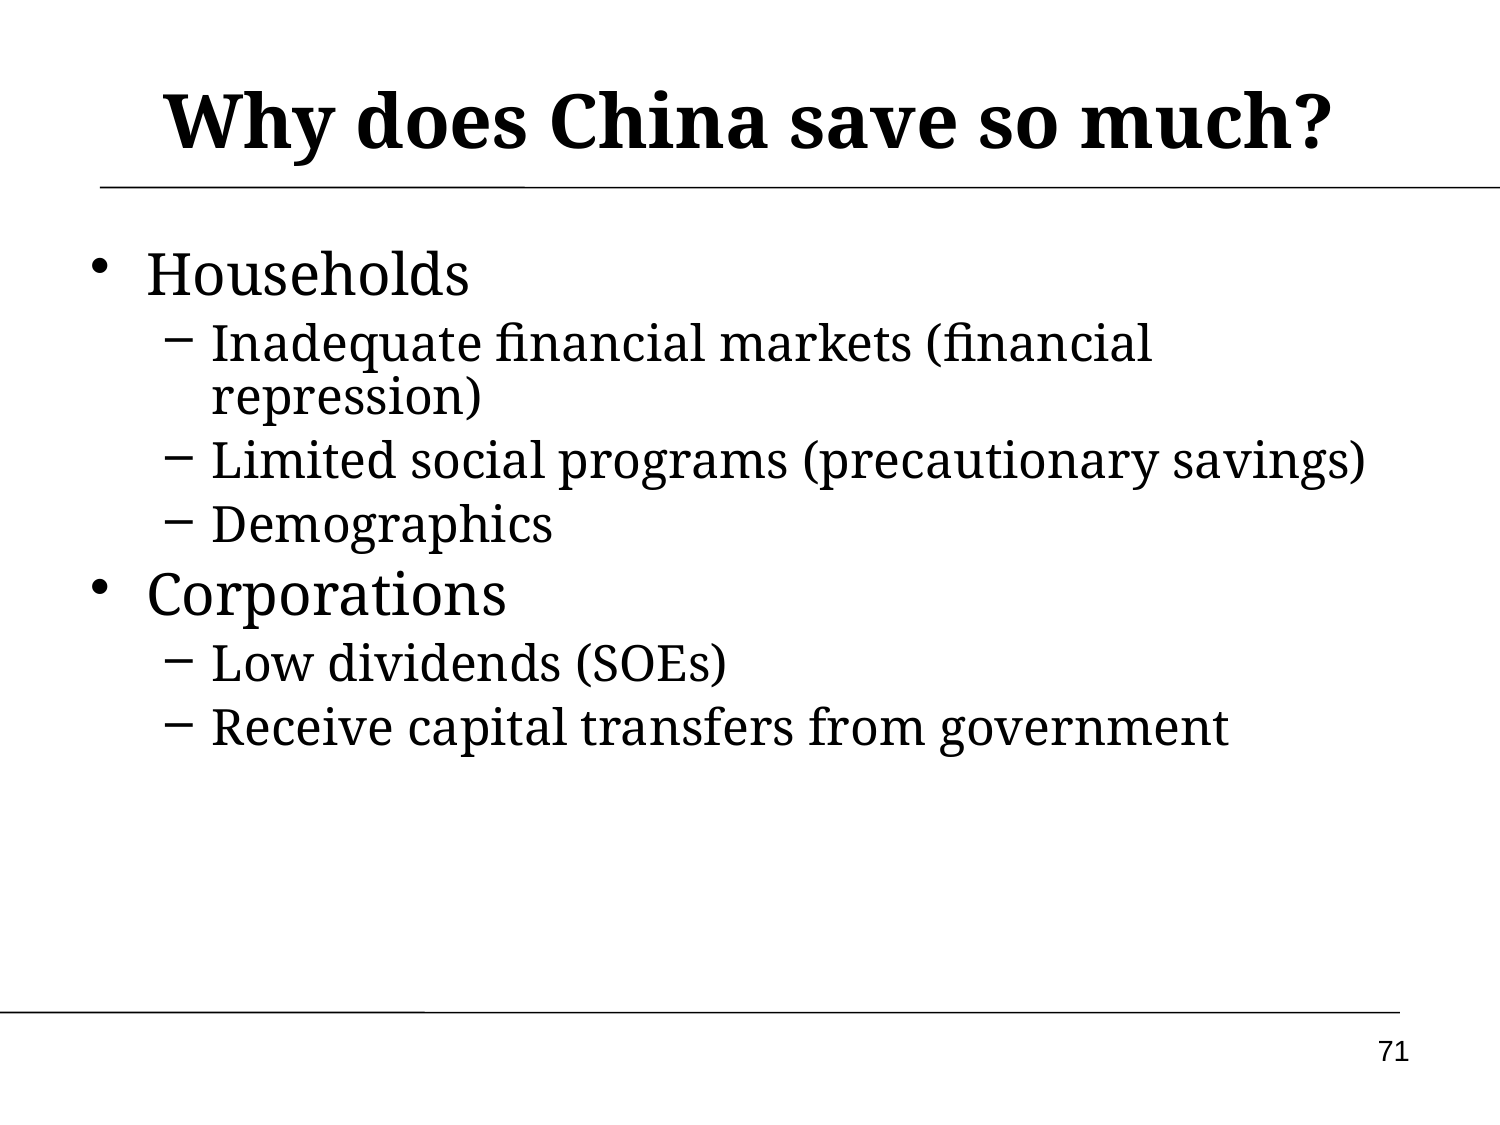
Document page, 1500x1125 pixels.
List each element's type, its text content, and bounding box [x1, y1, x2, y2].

title Why does China save so much? [75, 50, 1425, 188]
list Households Inadequate financial markets (financial repression) Limited social programs (precautionary savings) Demographics Corporations Low dividends (SOEs) Receive capital transfers from government [75, 237, 1425, 980]
slide_number 71 [1074, 1024, 1426, 1103]
